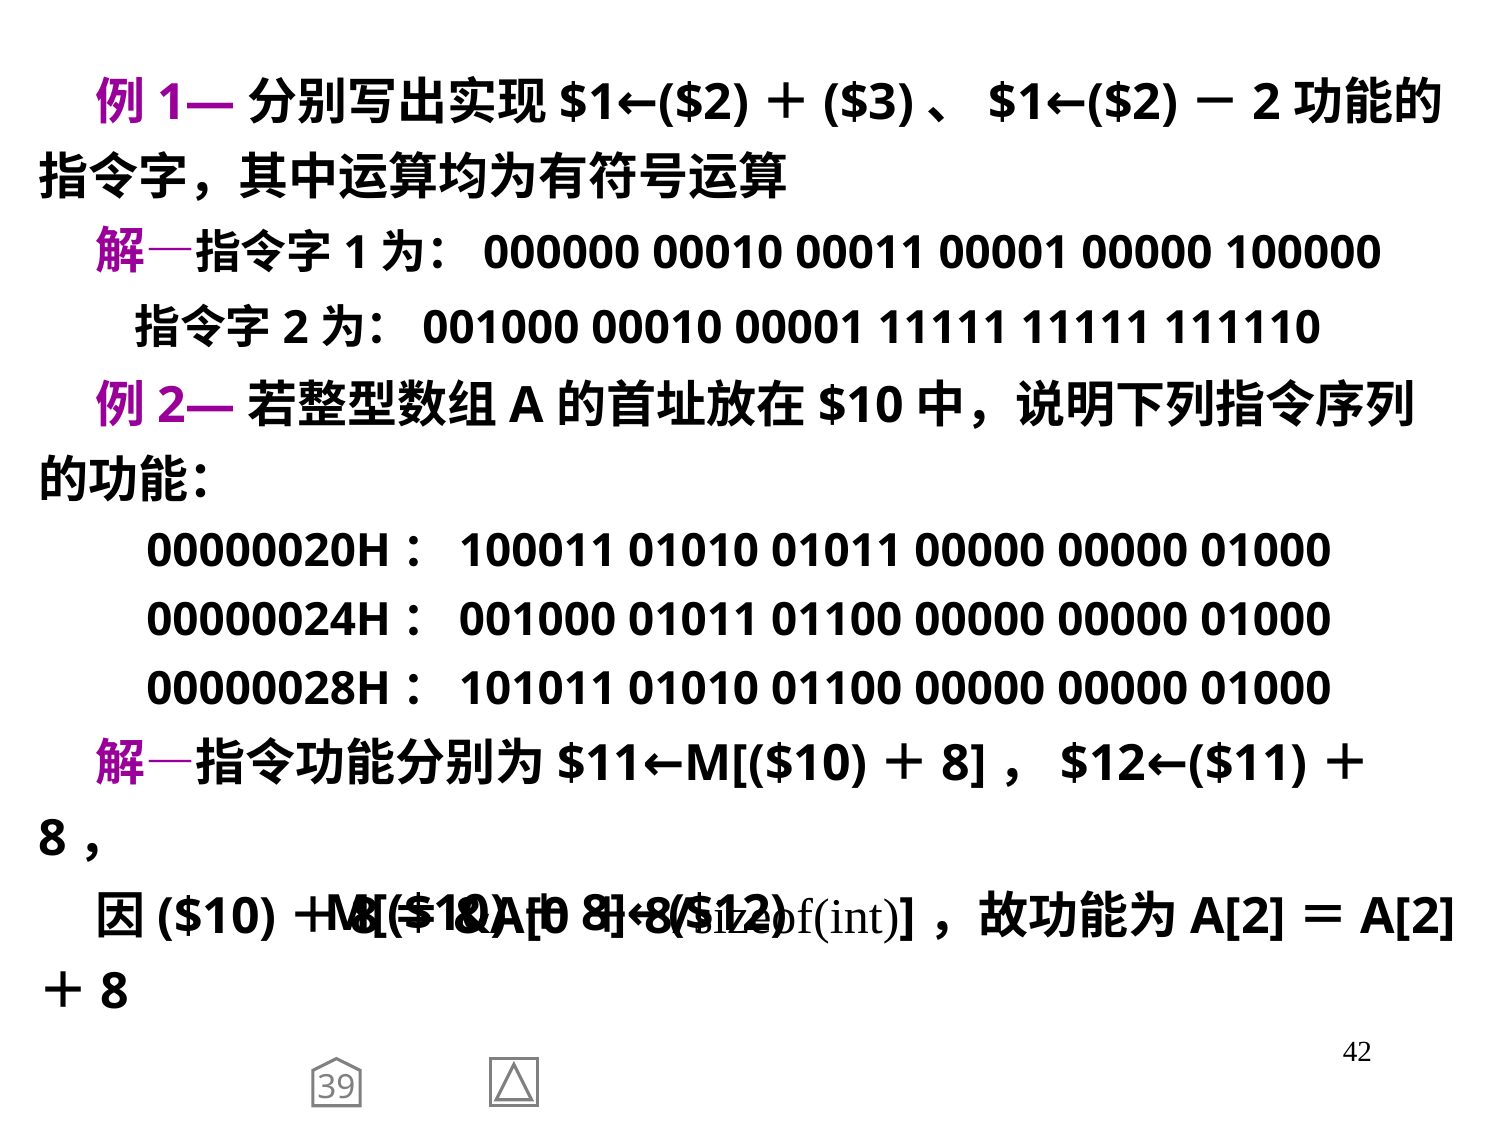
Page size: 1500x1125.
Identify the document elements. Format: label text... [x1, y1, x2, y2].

text_box 指令字2为：001000 00010 00001 11111 11111 111110 [17, 270, 1459, 361]
text_box 例1—分别写出实现$1←($2)＋($3)、$1←($2)－2功能的指令字，其中运算均为有符号运算 [23, 46, 1465, 196]
text_box [490, 1058, 538, 1106]
slide_number 42 [1074, 1027, 1388, 1101]
text_box 因($10)＋8＝&A[0＋8/sizeof(int)]，故功能为A[2]＝A[2]＋8 [23, 861, 1483, 1027]
text_box 39 [312, 1058, 361, 1106]
text_box 例2—若整型数组A的首址放在$10中，说明下列指令序列的功能： 00000020H：100011 01010 01011 00000 00000 01000 00000024H：001000 01011 01100 00000 00000 01000 00000028H：101011 01010 01100 00000 00000 01000 [23, 349, 1465, 707]
text_box 解—指令字1为：000000 00010 00011 00001 00000 100000 [23, 196, 1465, 286]
text_box 解—指令功能分别为$11←M[($10)＋8]，$12←($11)＋8， M[($10)＋8]←($12) [23, 707, 1465, 861]
